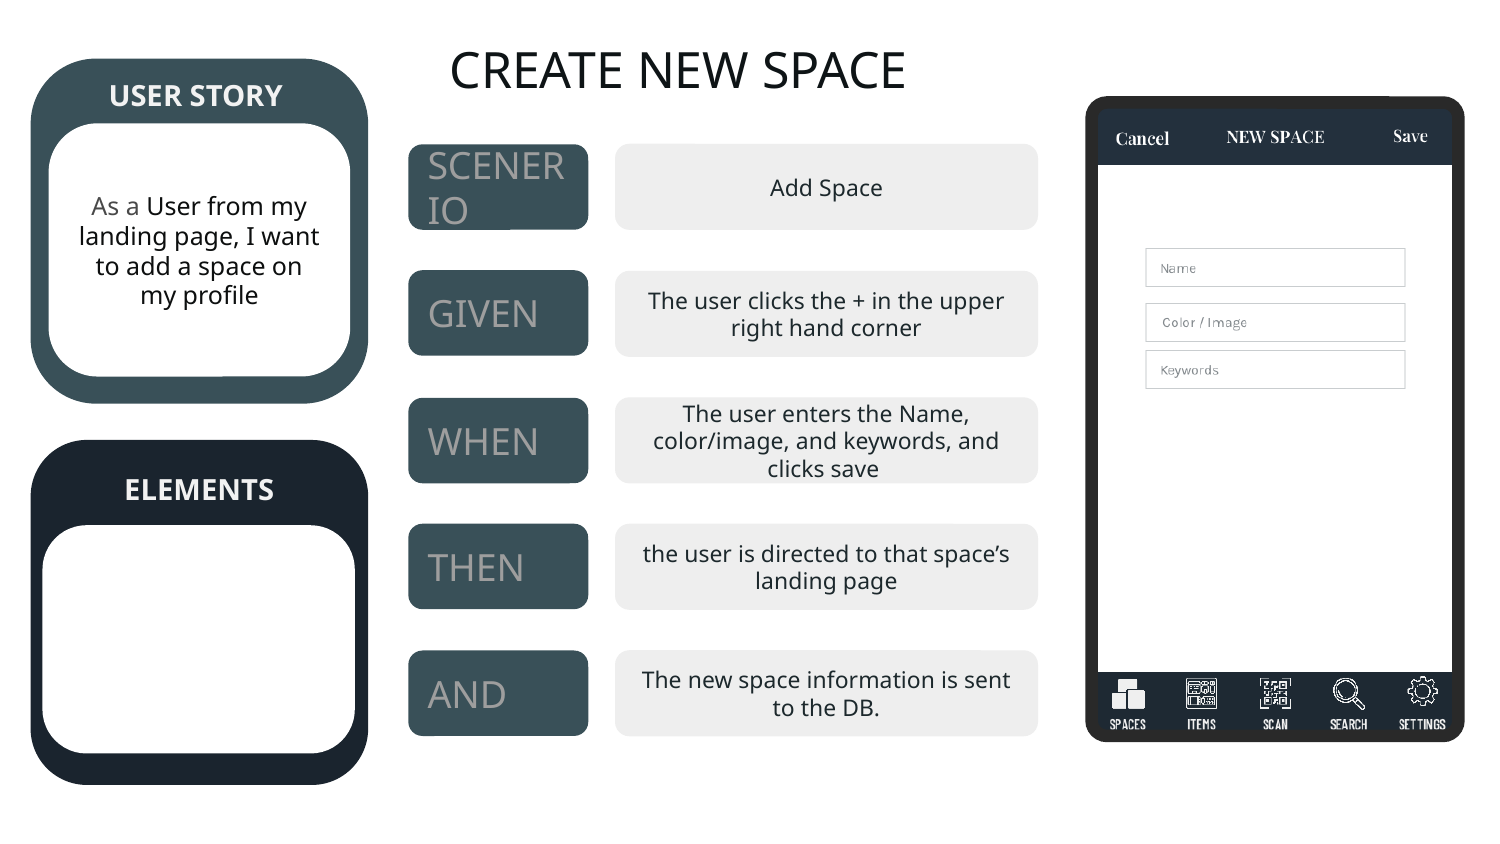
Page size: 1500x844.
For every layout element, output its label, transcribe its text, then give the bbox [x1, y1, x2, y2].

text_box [408, 143, 1039, 737]
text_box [30, 58, 369, 786]
text_box CREATE NEW SPACE [435, 31, 1012, 107]
picture [1091, 102, 1459, 737]
